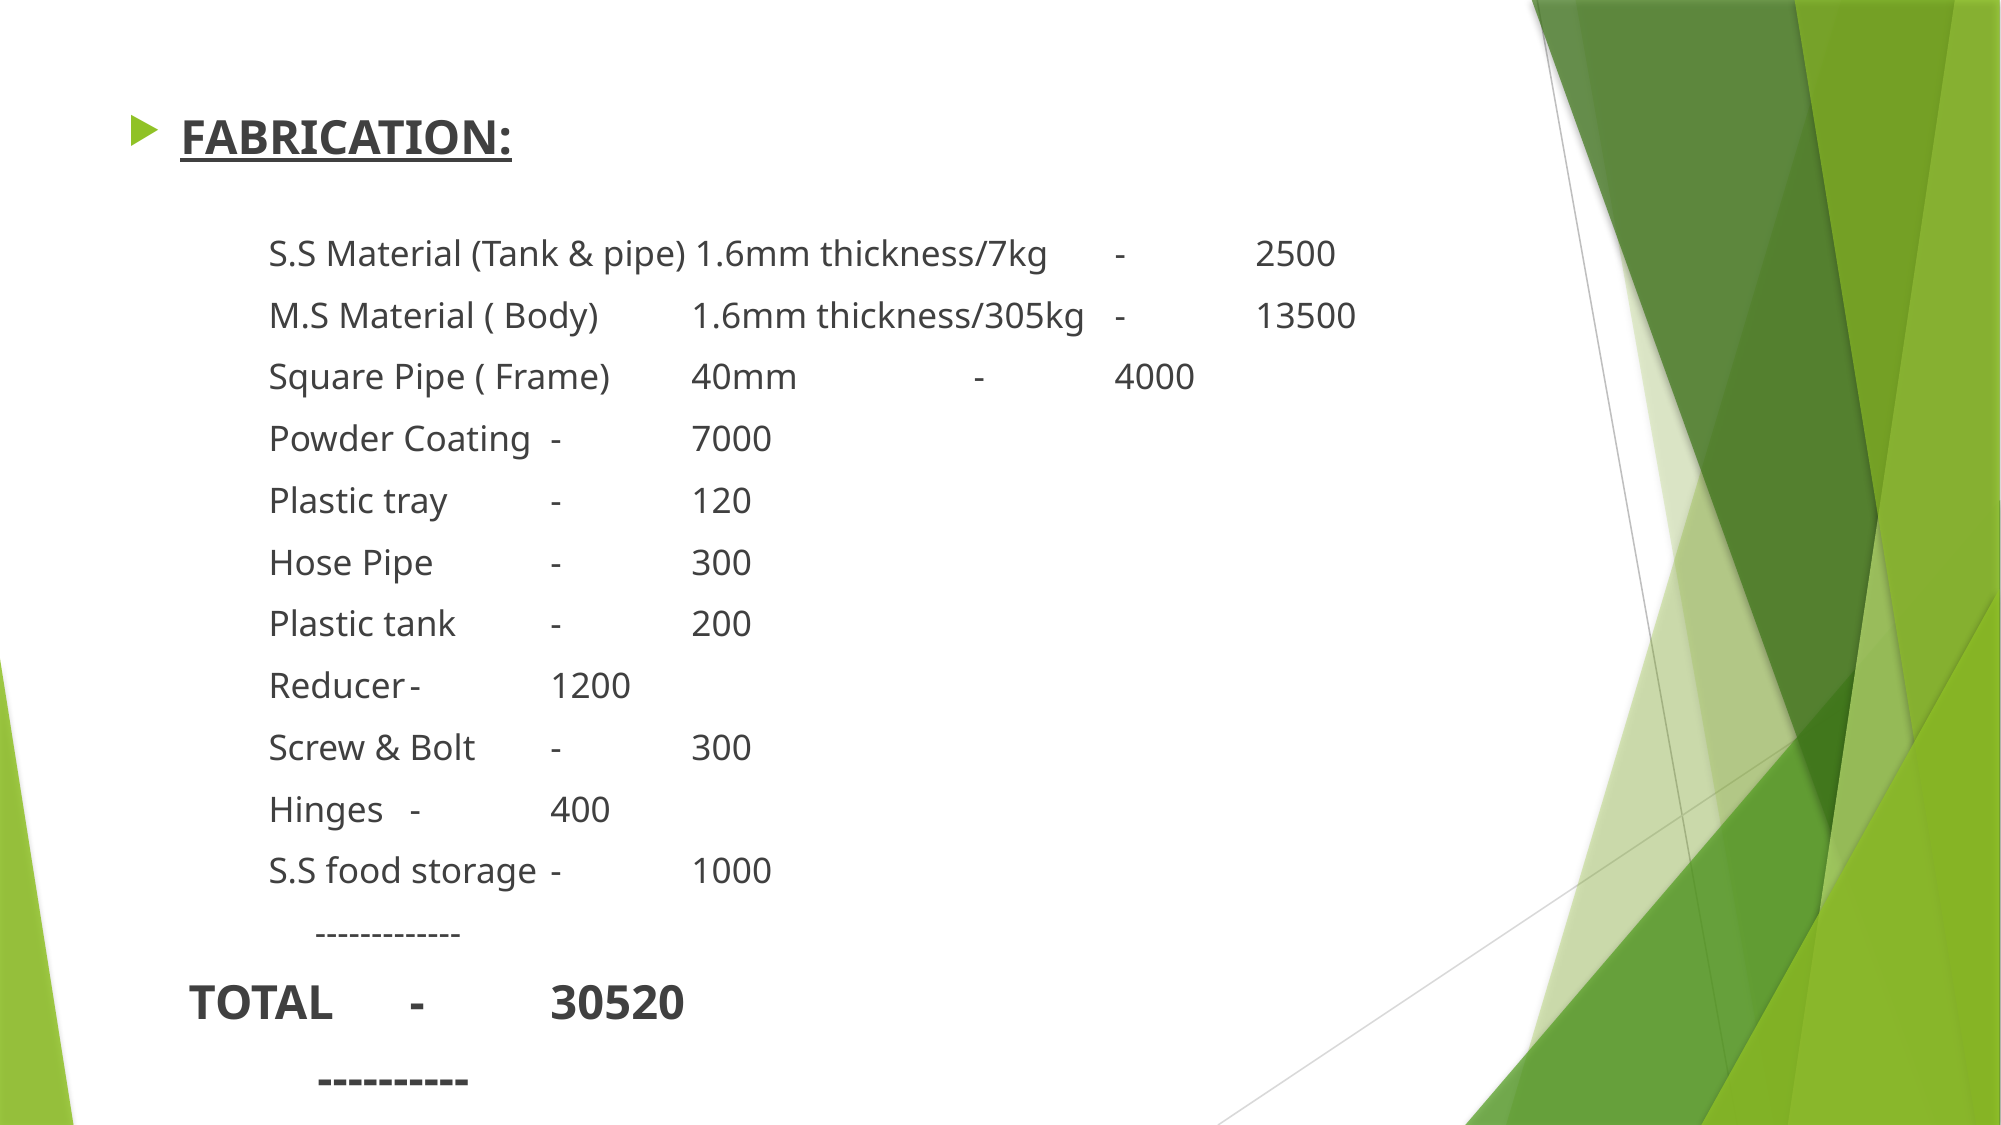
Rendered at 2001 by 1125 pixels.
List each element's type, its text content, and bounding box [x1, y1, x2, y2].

list FABRICATION: S.S Material (Tank & pipe) 1.6mm thickness/7kg - 2500 M.S Material ( Body) 1.6mm thickness/305kg - 13500 Square Pipe ( Frame) 40mm - 4000 Powder Coating - 7000 Plastic tray - 120 Hose Pipe - 300 Plastic tank - 200 Reducer - 1200 Screw & Bolt - 300 Hinges - 400 S.S food storage - 1000 ------------- TOTAL - 30520 ---------- [112, 99, 1775, 1125]
